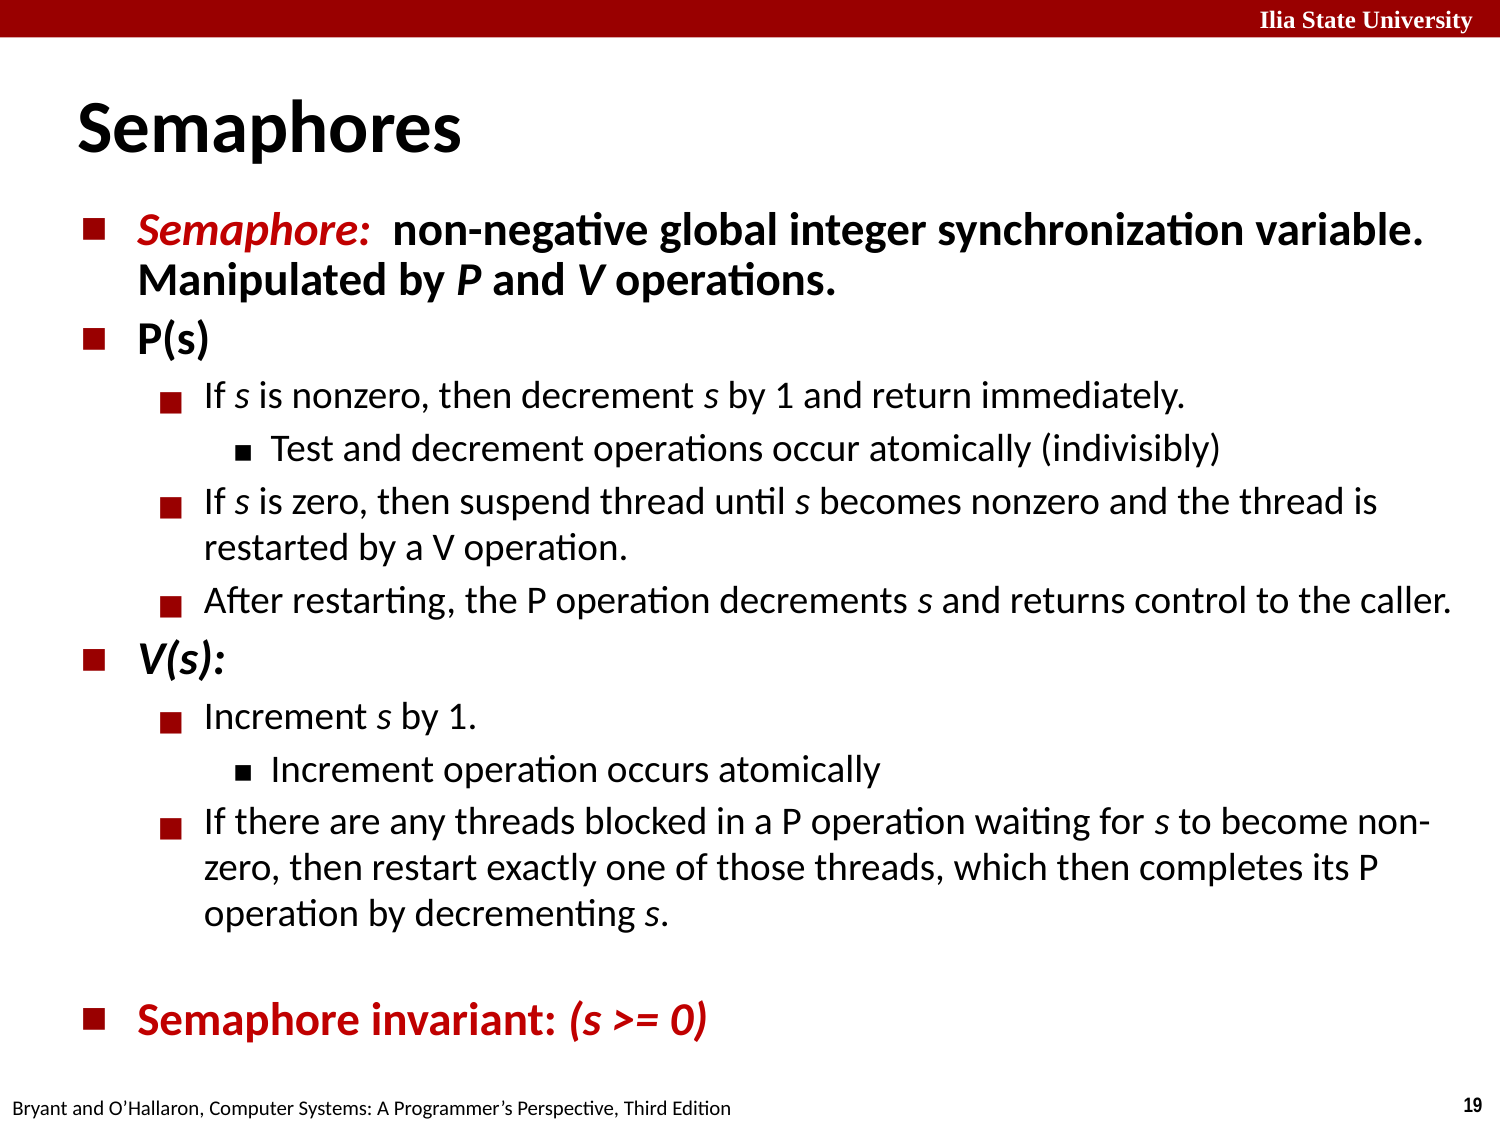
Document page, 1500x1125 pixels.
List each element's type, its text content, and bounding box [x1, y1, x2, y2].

title Semaphores [62, 75, 1336, 169]
list Semaphore: non-negative global integer synchronization variable. Manipulated by P and V operations. P(s) If s is nonzero, then decrement s by 1 and return immediately. Test and decrement operations occur atomically (indivisibly) If s is zero, then suspend thread until s becomes nonzero and the thread is restarted by a V operation. After restarting, the P operation decrements s and returns control to the caller. V(s): Increment s by 1. Increment operation occurs atomically If there are any threads blocked in a P operation waiting for s to become non-zero, then restart exactly one of those threads, which then completes its P operation by decrementing s. Semaphore invariant: (s >= 0) [65, 196, 1484, 1088]
